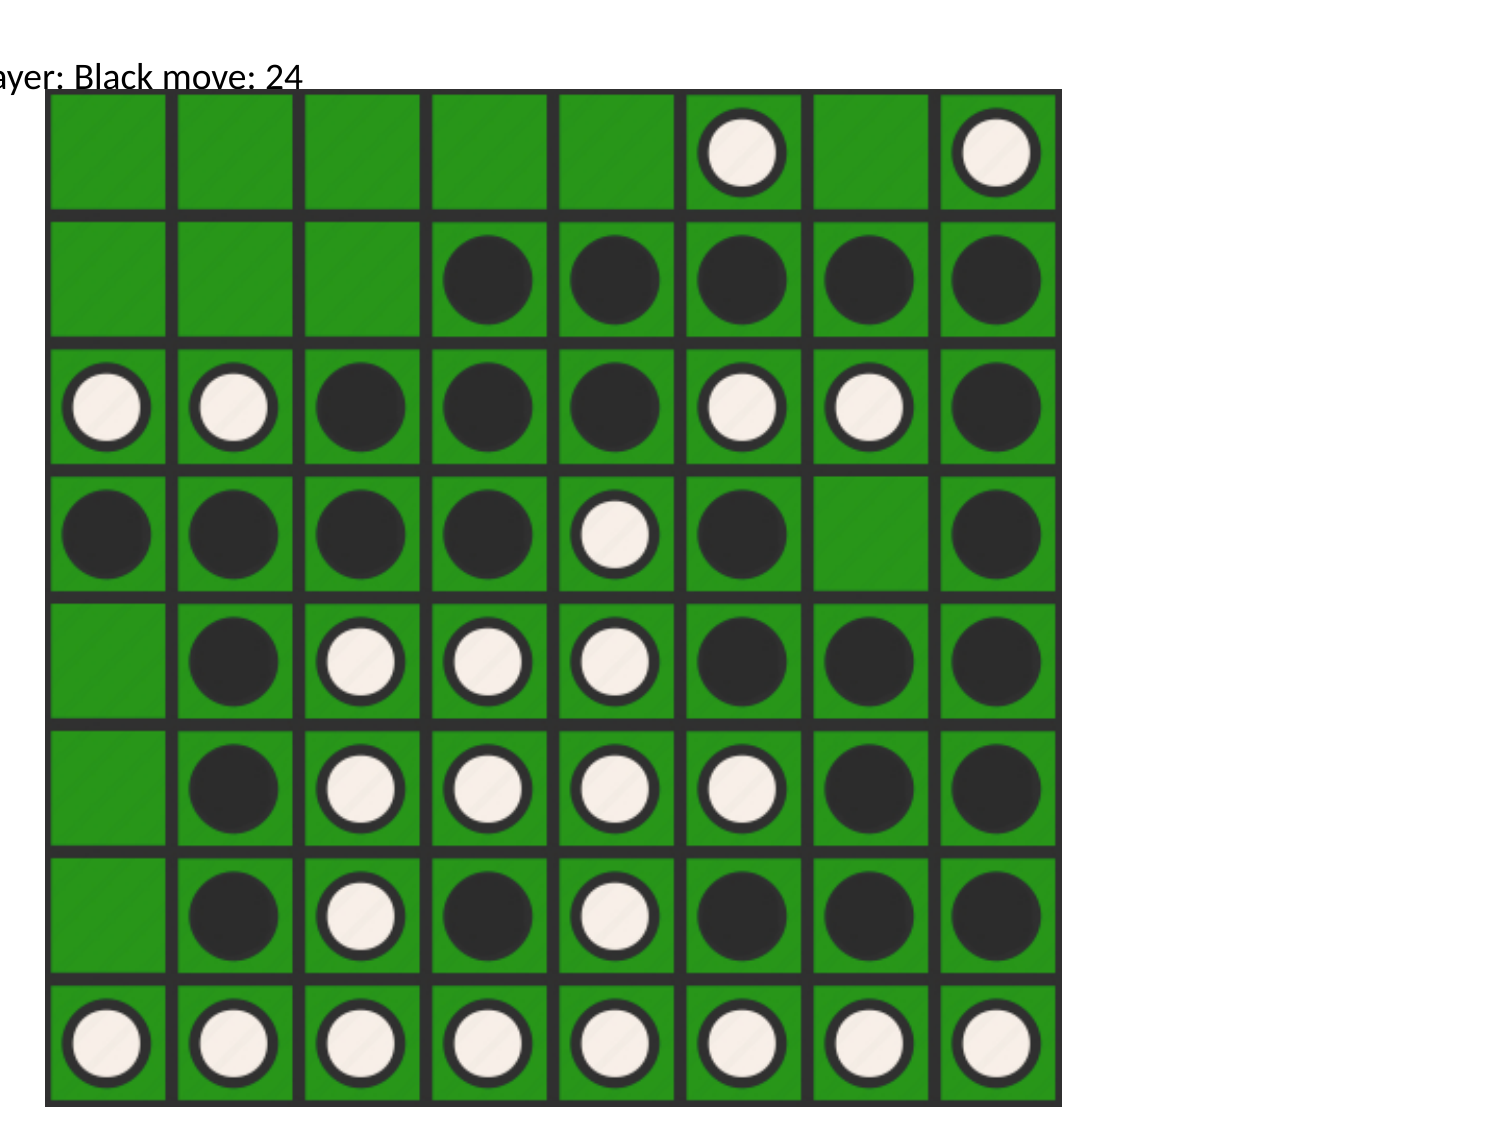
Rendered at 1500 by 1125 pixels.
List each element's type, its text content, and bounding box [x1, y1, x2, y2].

picture [44, 89, 1062, 1107]
text_box turn: 47 player: Black move: 24 [0, 44, 319, 105]
